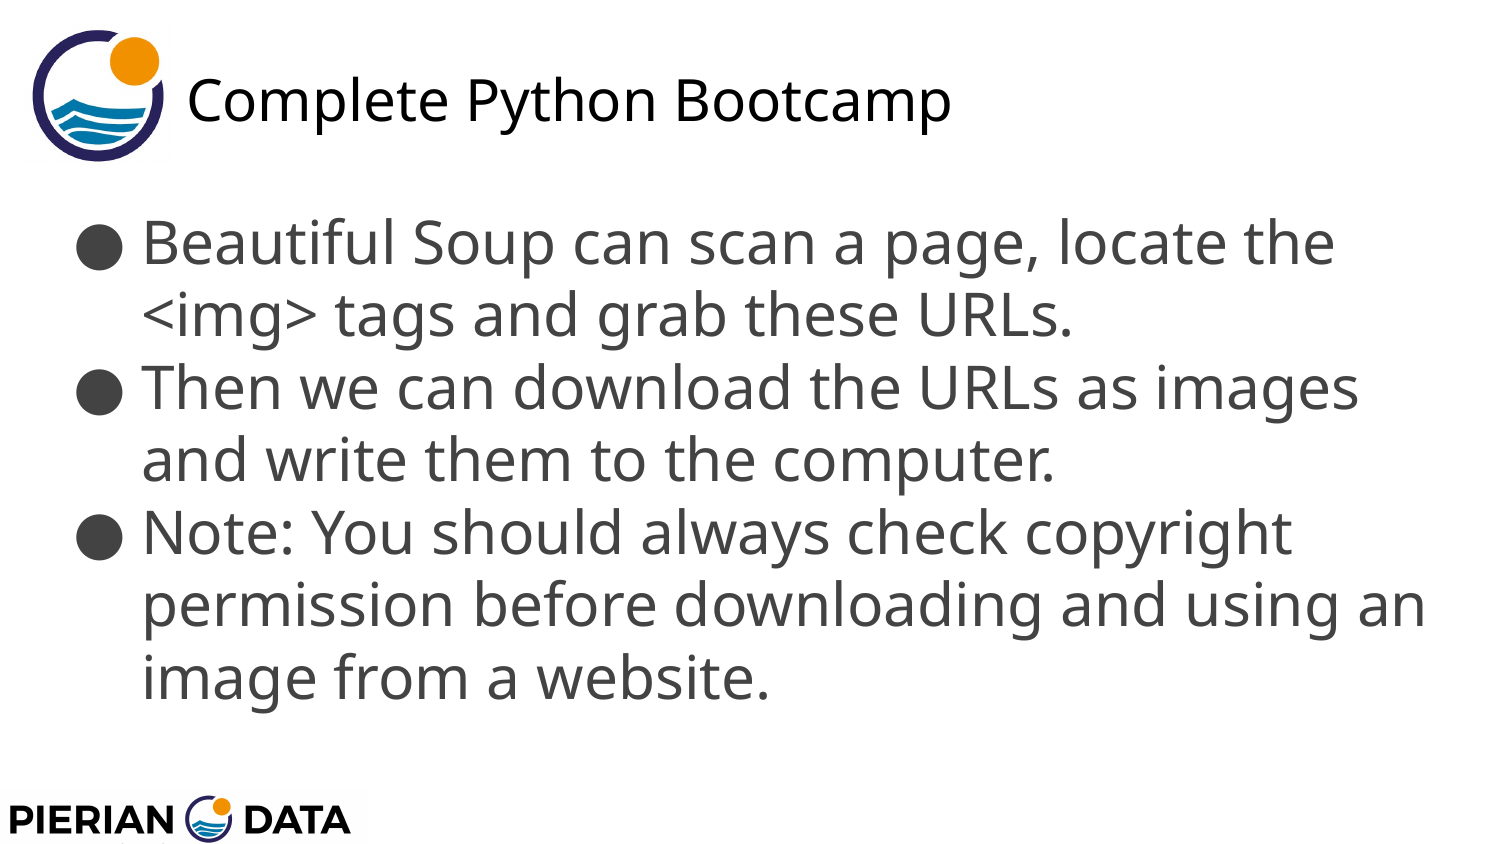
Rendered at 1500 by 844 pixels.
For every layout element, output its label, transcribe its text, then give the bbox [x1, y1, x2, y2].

picture [0, 787, 368, 844]
picture [24, 24, 172, 167]
title Complete Python Bootcamp [176, 48, 1449, 143]
list Beautiful Soup can scan a page, locate the <img> tags and grab these URLs. Then we can download the URLs as images and write them to the computer. Note: You should always check copyright permission before downloading and using an image from a website. [51, 189, 1476, 750]
